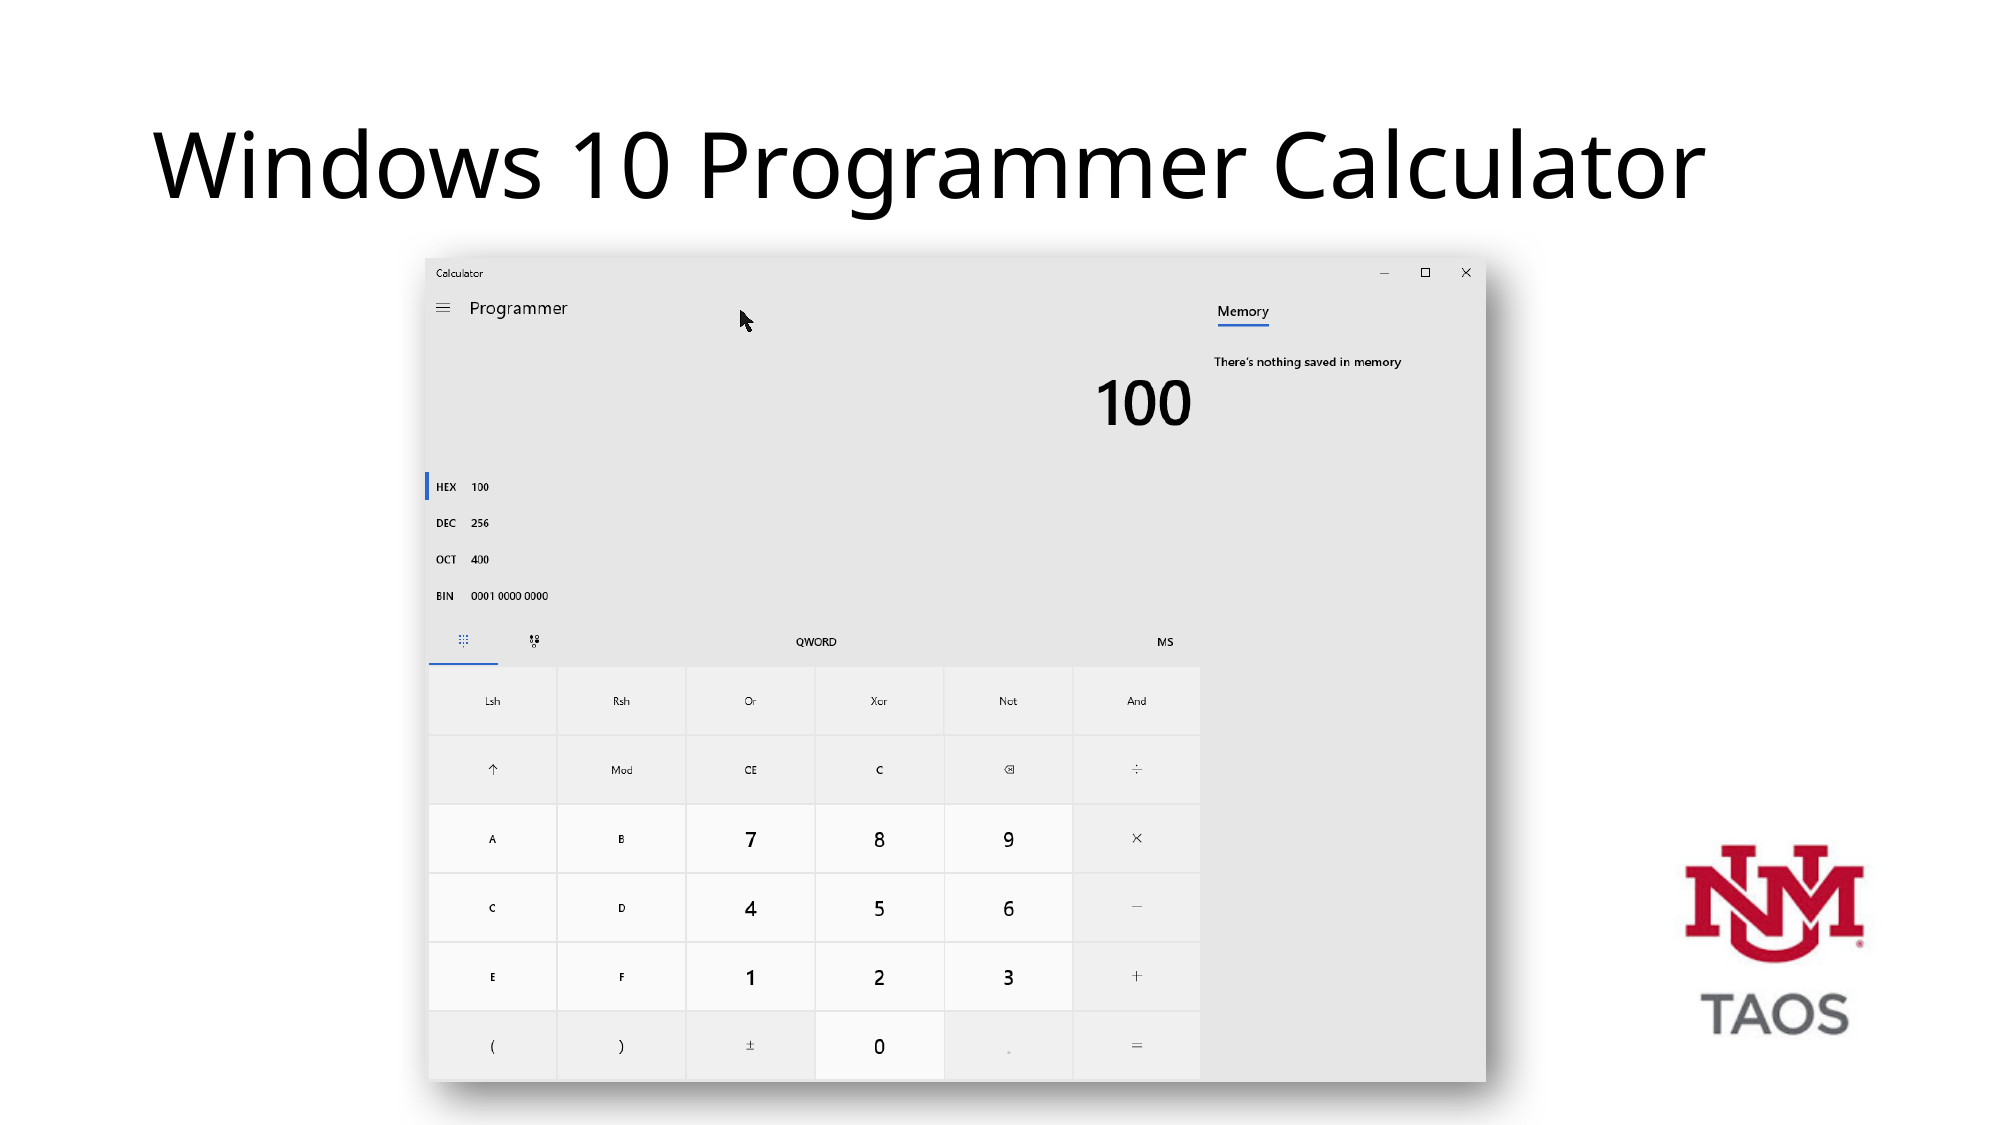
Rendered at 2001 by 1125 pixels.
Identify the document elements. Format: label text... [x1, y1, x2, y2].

picture [1650, 815, 1900, 1065]
title Windows 10 Programmer Calculator [137, 59, 1863, 278]
picture [425, 258, 1486, 1082]
